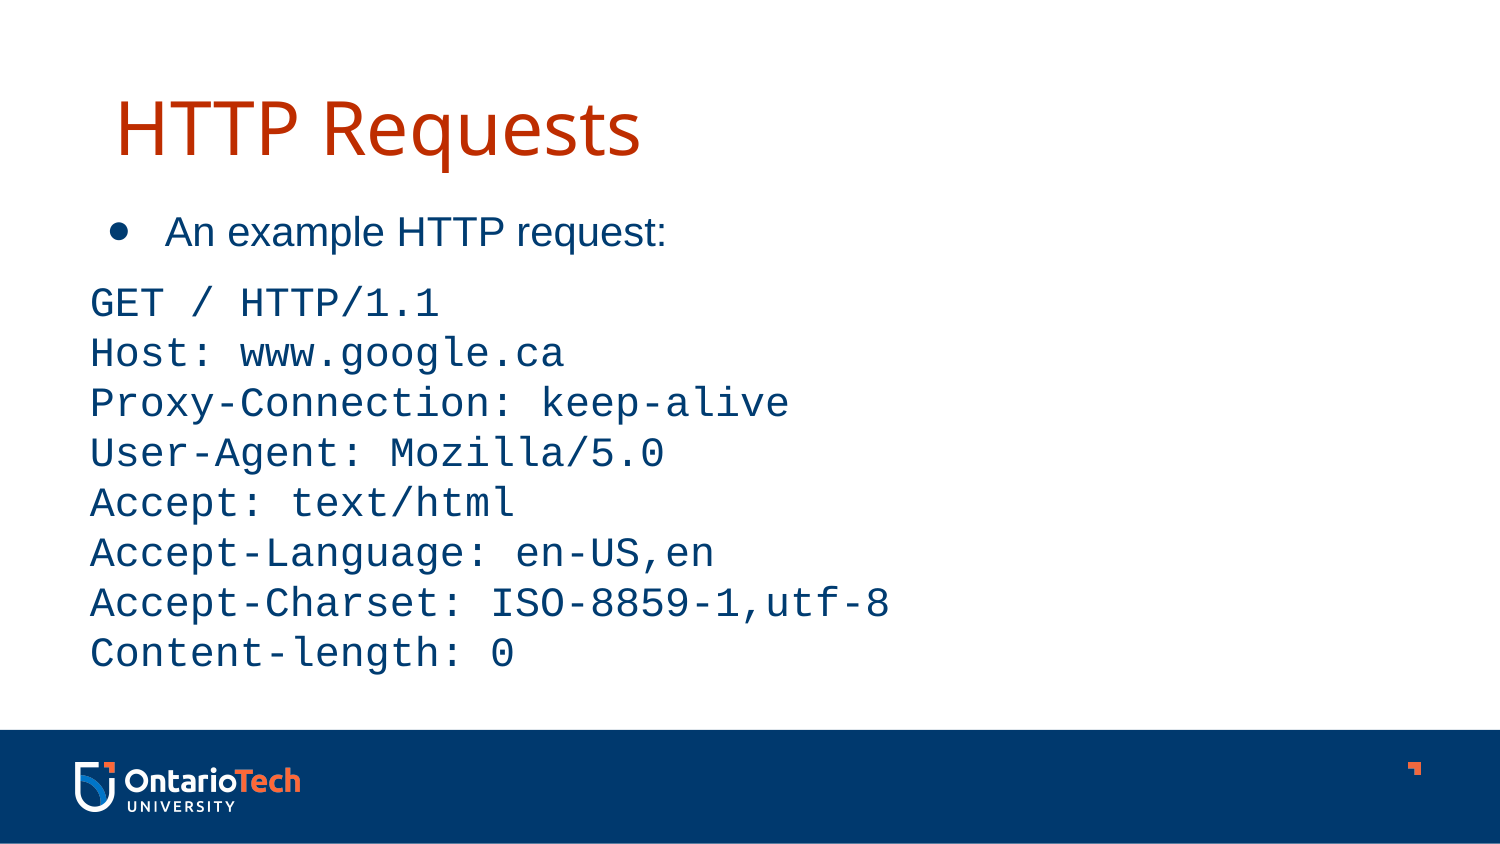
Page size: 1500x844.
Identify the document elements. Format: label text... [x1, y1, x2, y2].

picture [75, 762, 300, 812]
text_box An example HTTP request: GET / HTTP/1.1 Host: www.google.ca Proxy-Connection: keep-alive User-Agent: Mozilla/5.0 Accept: text/html Accept-Language: en-US,en Accept-Charset: ISO-8859-1,utf-8 Content-length: 0 [74, 196, 1425, 686]
picture [1408, 762, 1421, 775]
text_box HTTP Requests [99, 37, 1375, 179]
